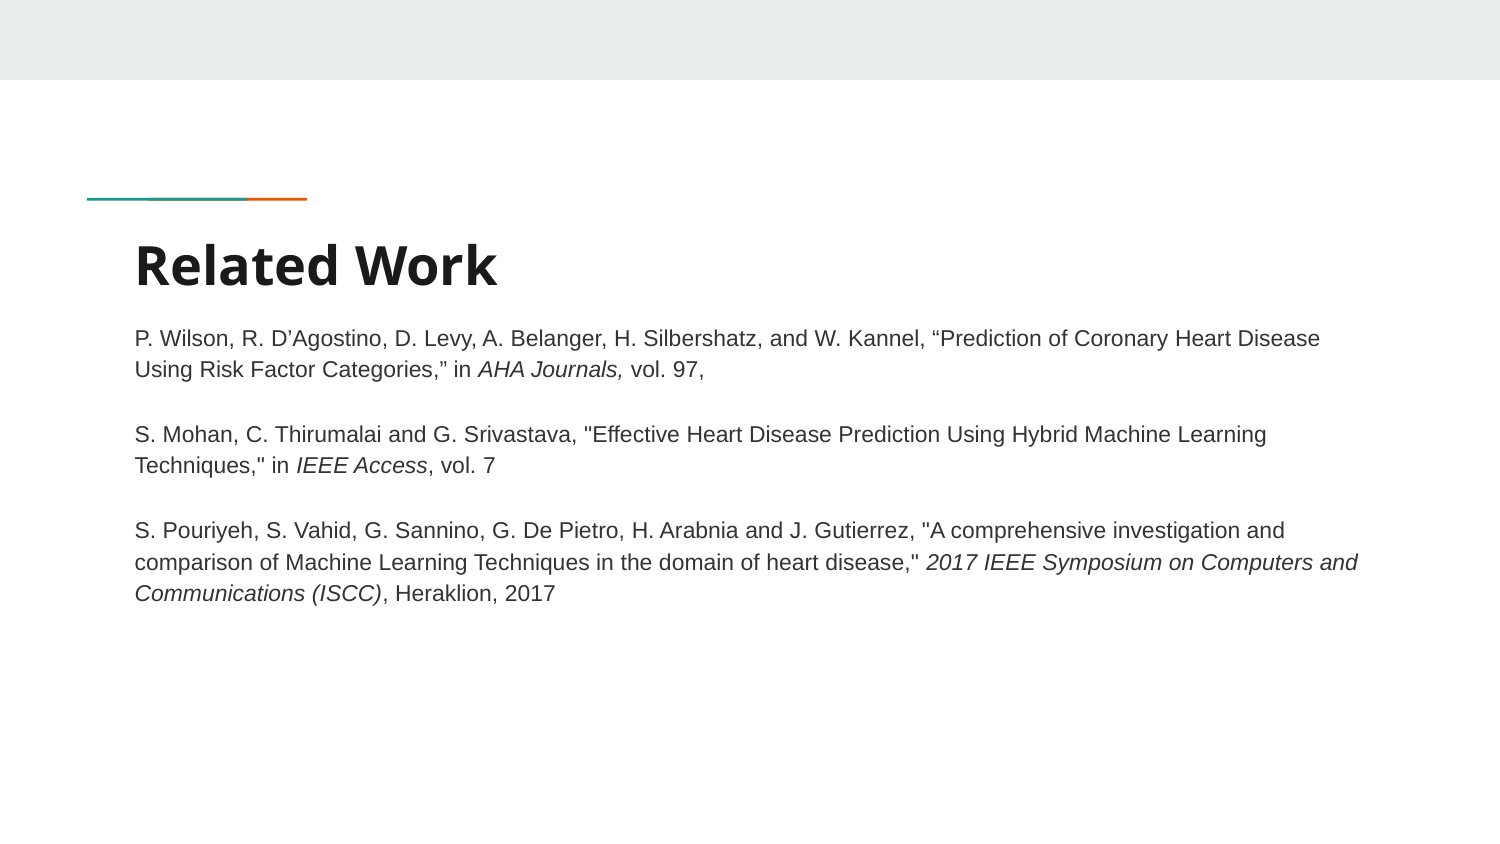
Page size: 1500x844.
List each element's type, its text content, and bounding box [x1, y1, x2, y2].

title Related Work [119, 216, 1381, 304]
list P. Wilson, R. D’Agostino, D. Levy, A. Belanger, H. Silbershatz, and W. Kannel, “Prediction of Coronary Heart Disease Using Risk Factor Categories,” in AHA Journals, vol. 97, S. Mohan, C. Thirumalai and G. Srivastava, "Effective Heart Disease Prediction Using Hybrid Machine Learning Techniques," in IEEE Access, vol. 7 S. Pouriyeh, S. Vahid, G. Sannino, G. De Pietro, H. Arabnia and J. Gutierrez, "A comprehensive investigation and comparison of Machine Learning Techniques in the domain of heart disease," 2017 IEEE Symposium on Computers and Communications (ISCC), Heraklion, 2017 [119, 304, 1381, 712]
